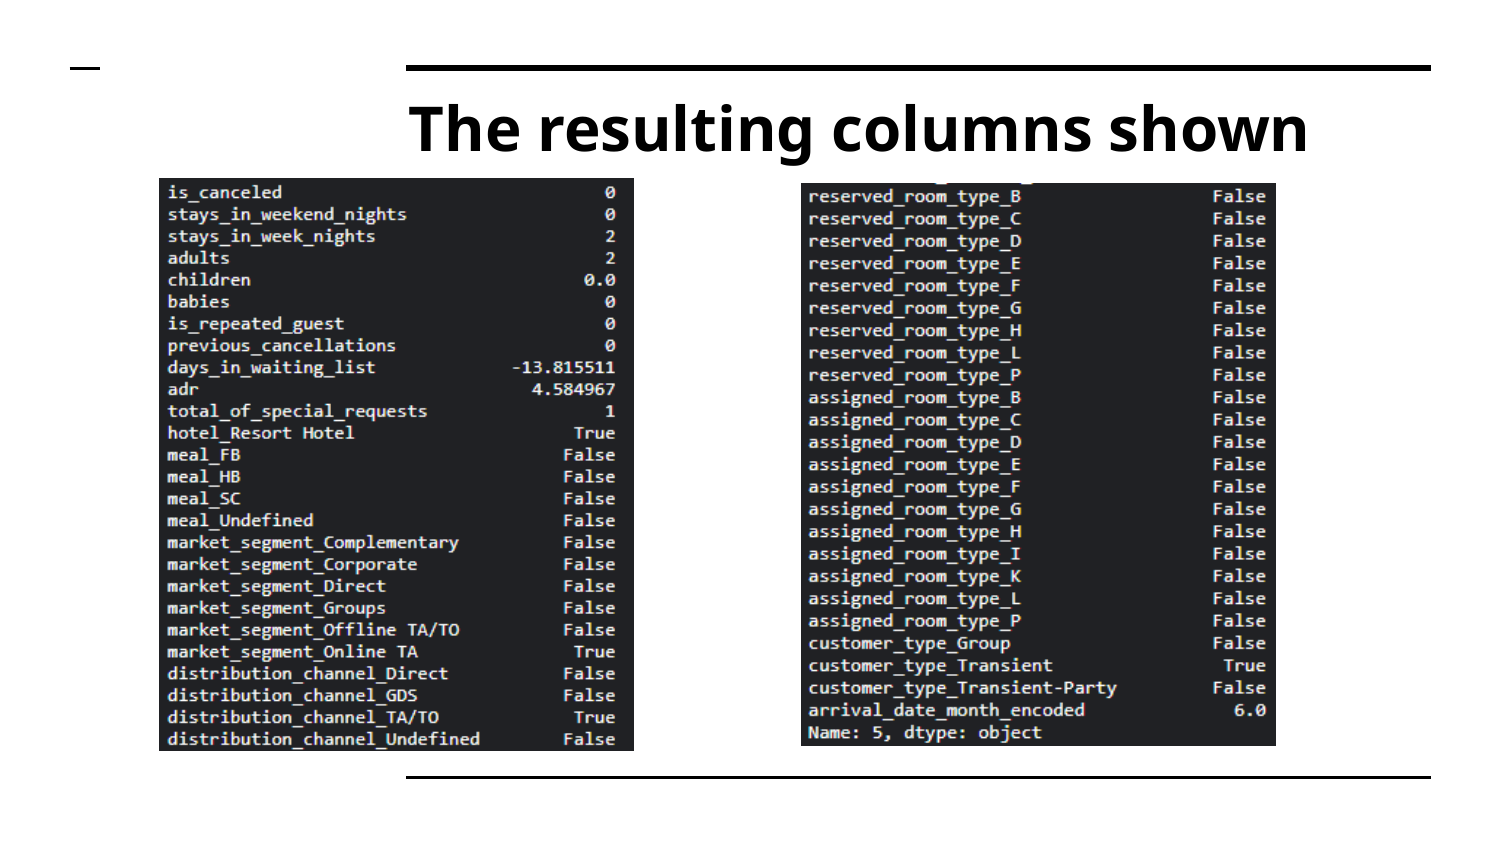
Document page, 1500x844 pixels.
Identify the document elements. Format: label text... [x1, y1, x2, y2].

picture [801, 183, 1276, 746]
title The resulting columns shown [393, 74, 1431, 179]
picture [159, 178, 635, 751]
